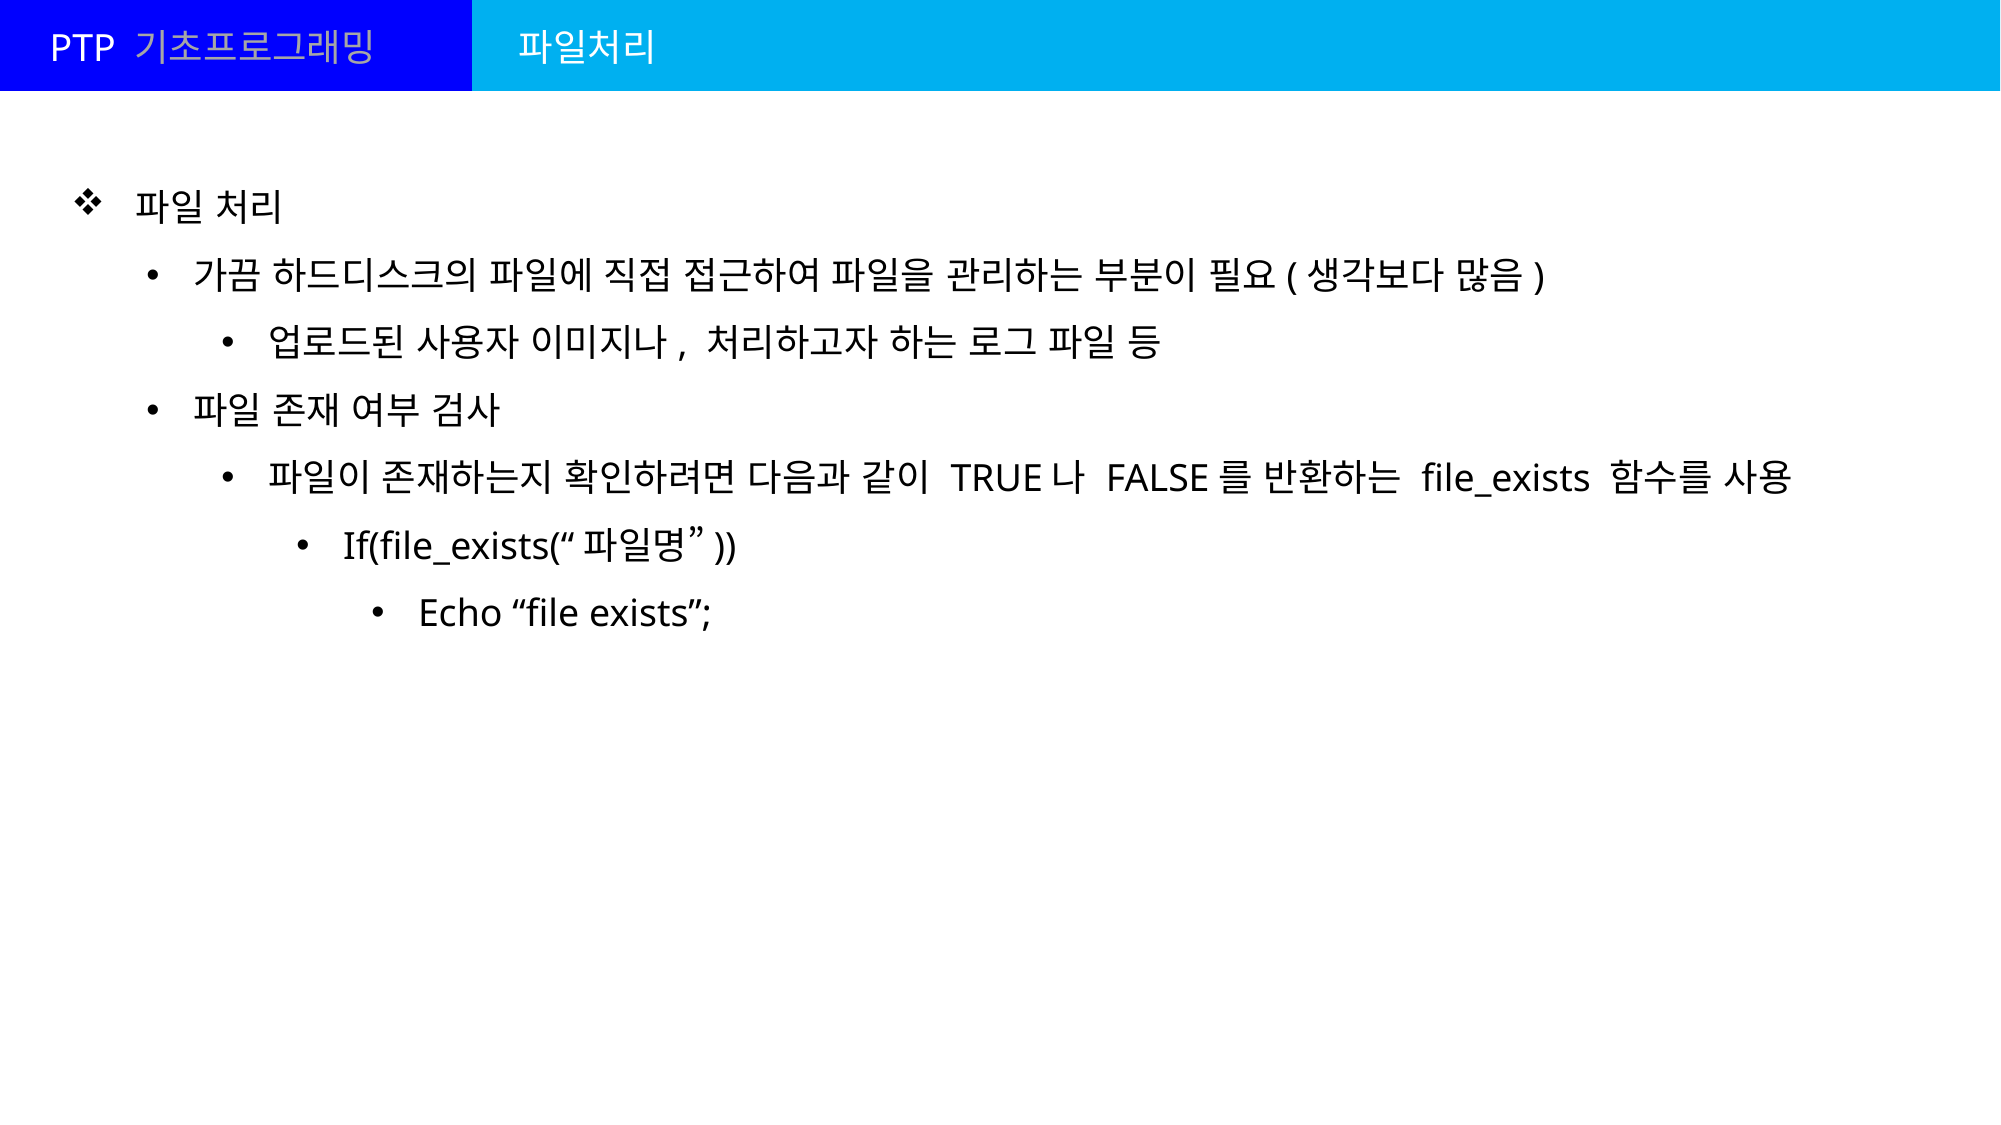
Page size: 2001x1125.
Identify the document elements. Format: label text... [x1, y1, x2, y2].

text_box 파일처리 [504, 16, 672, 77]
text_box 파일 처리 가끔 하드디스크의 파일에 직접 접근하여 파일을 관리하는 부분이 필요(생각보다 많음) 업로드된 사용자 이미지나, 처리하고자 하는 로그 파일 등 파일 존재 여부 검사 파일이 존재하는지 확인하려면 다음과 같이 TRUE나 FALSE를 반환하는 file_exists 함수를 사용 If(file_exists(“파일명”)) Echo “file exists”; [56, 154, 1978, 710]
text_box PTP 기초프로그래밍 [34, 16, 392, 77]
